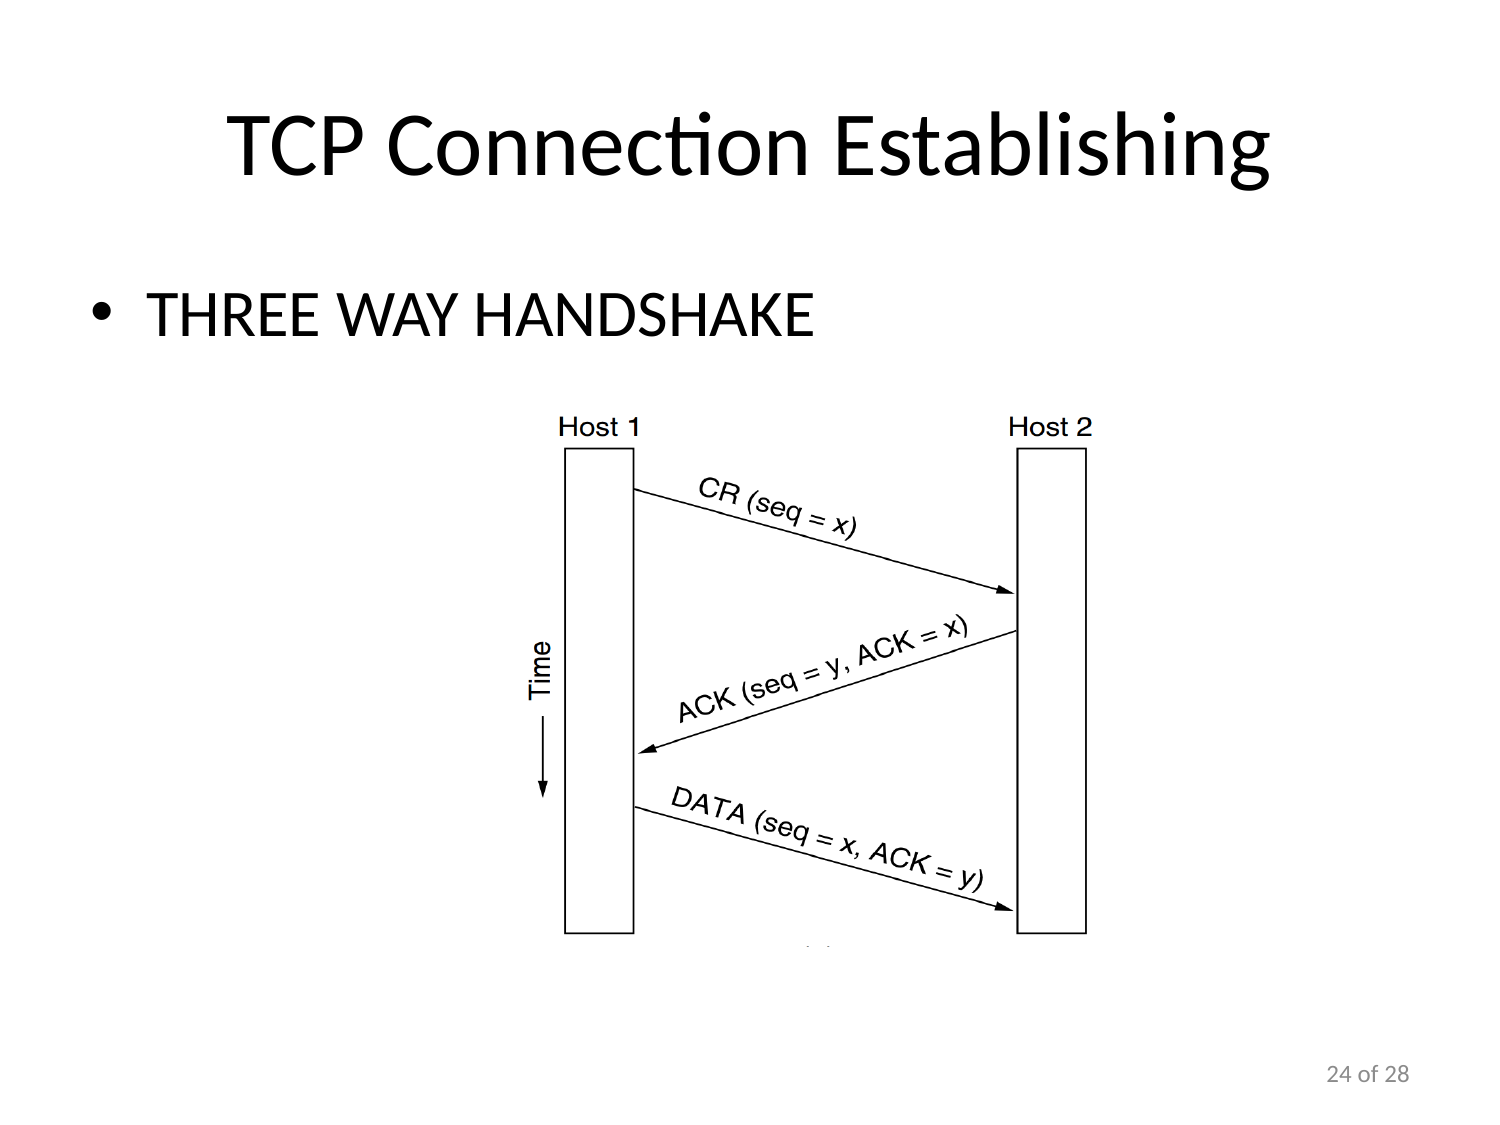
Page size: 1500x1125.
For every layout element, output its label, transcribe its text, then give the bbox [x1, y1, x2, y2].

slide_number 24 of 28 [1074, 1042, 1425, 1103]
list Three way handshake [75, 262, 1425, 1005]
title TCP Connection Establishing [75, 45, 1425, 233]
picture [512, 399, 1138, 947]
